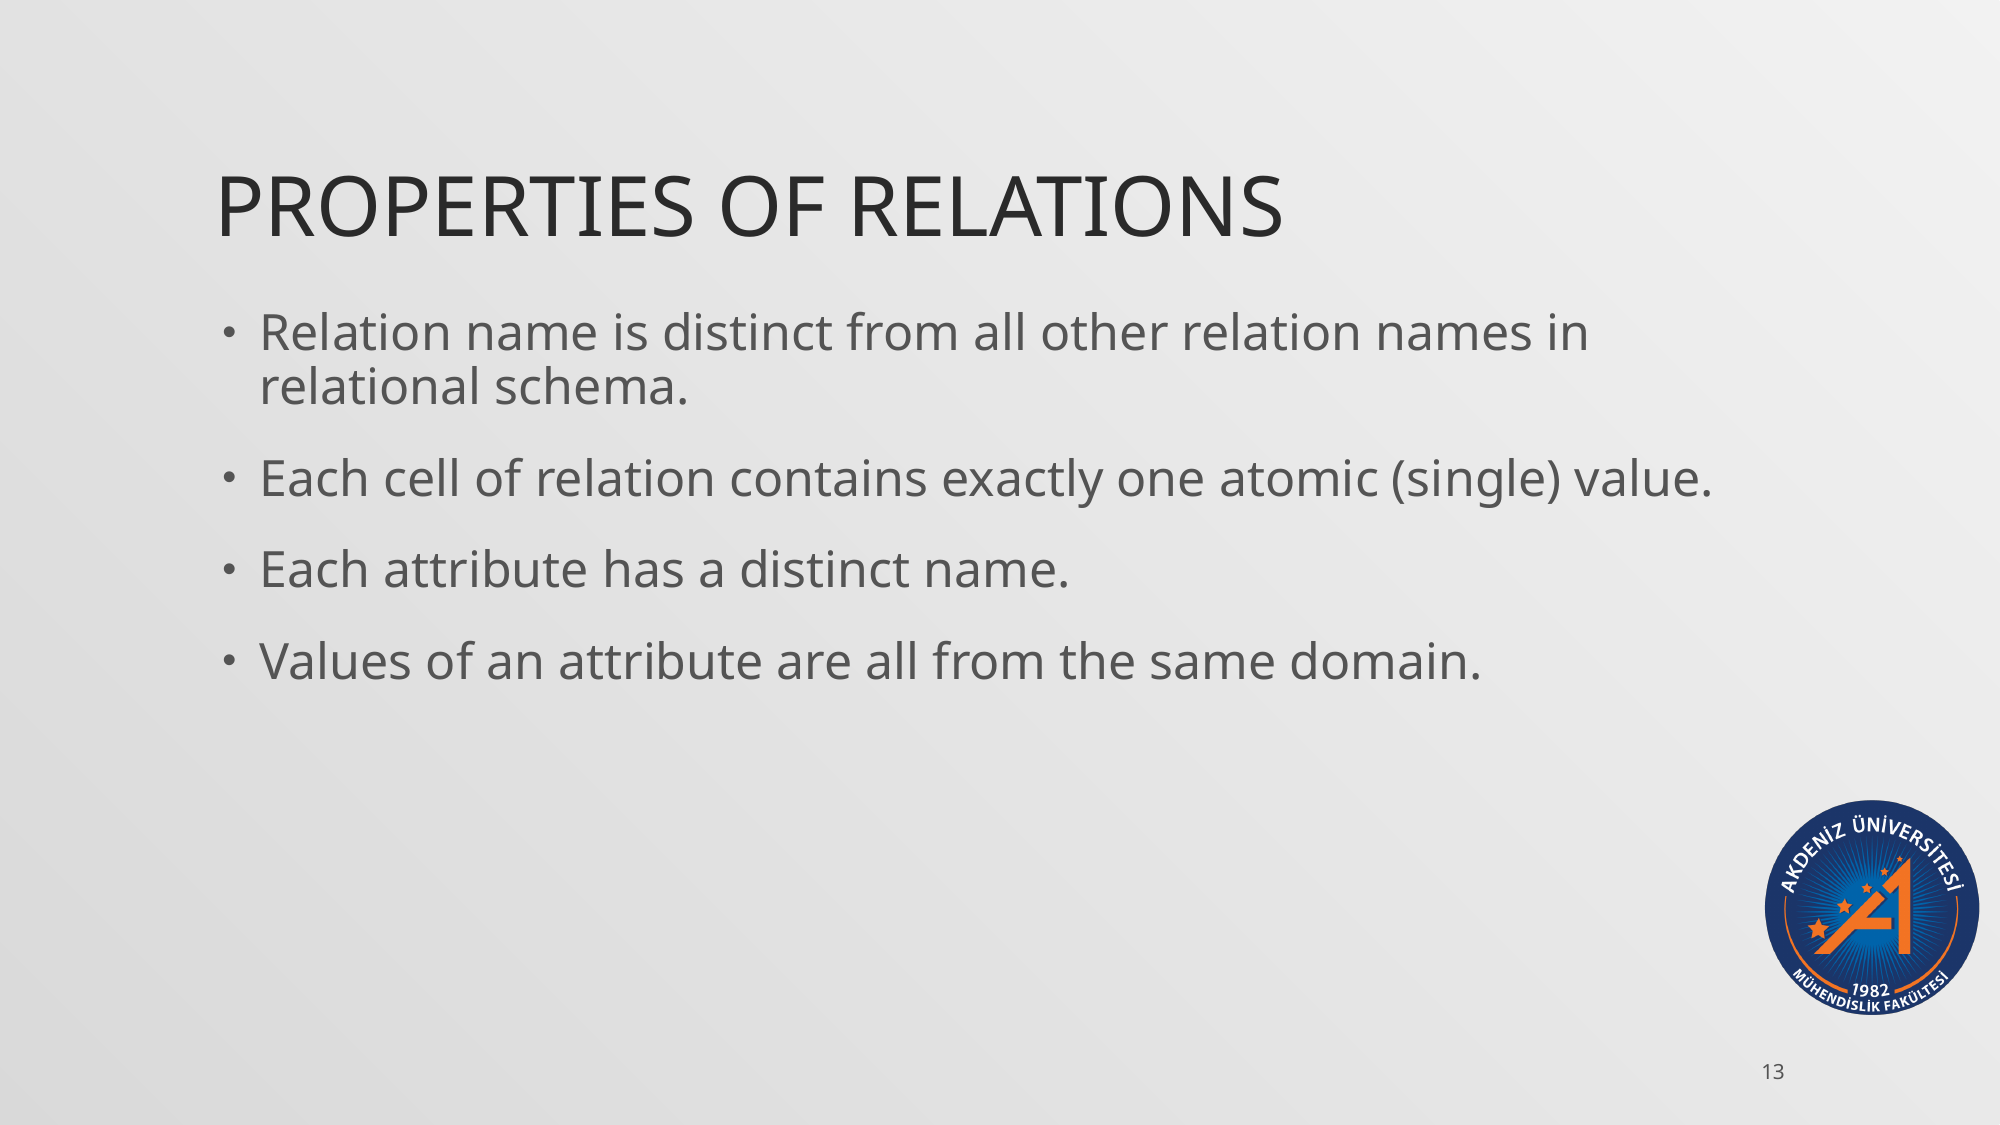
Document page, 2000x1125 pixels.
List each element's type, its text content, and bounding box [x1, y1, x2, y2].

list Relation name is distinct from all other relation names in relational schema. Each cell of relation contains exactly one atomic (single) value. Each attribute has a distinct name. Values of an attribute are all from the same domain. [199, 299, 1800, 1013]
title Properties of Relations [199, 45, 1800, 263]
picture [1744, 779, 2000, 1036]
slide_number 13 [1612, 1057, 1800, 1088]
